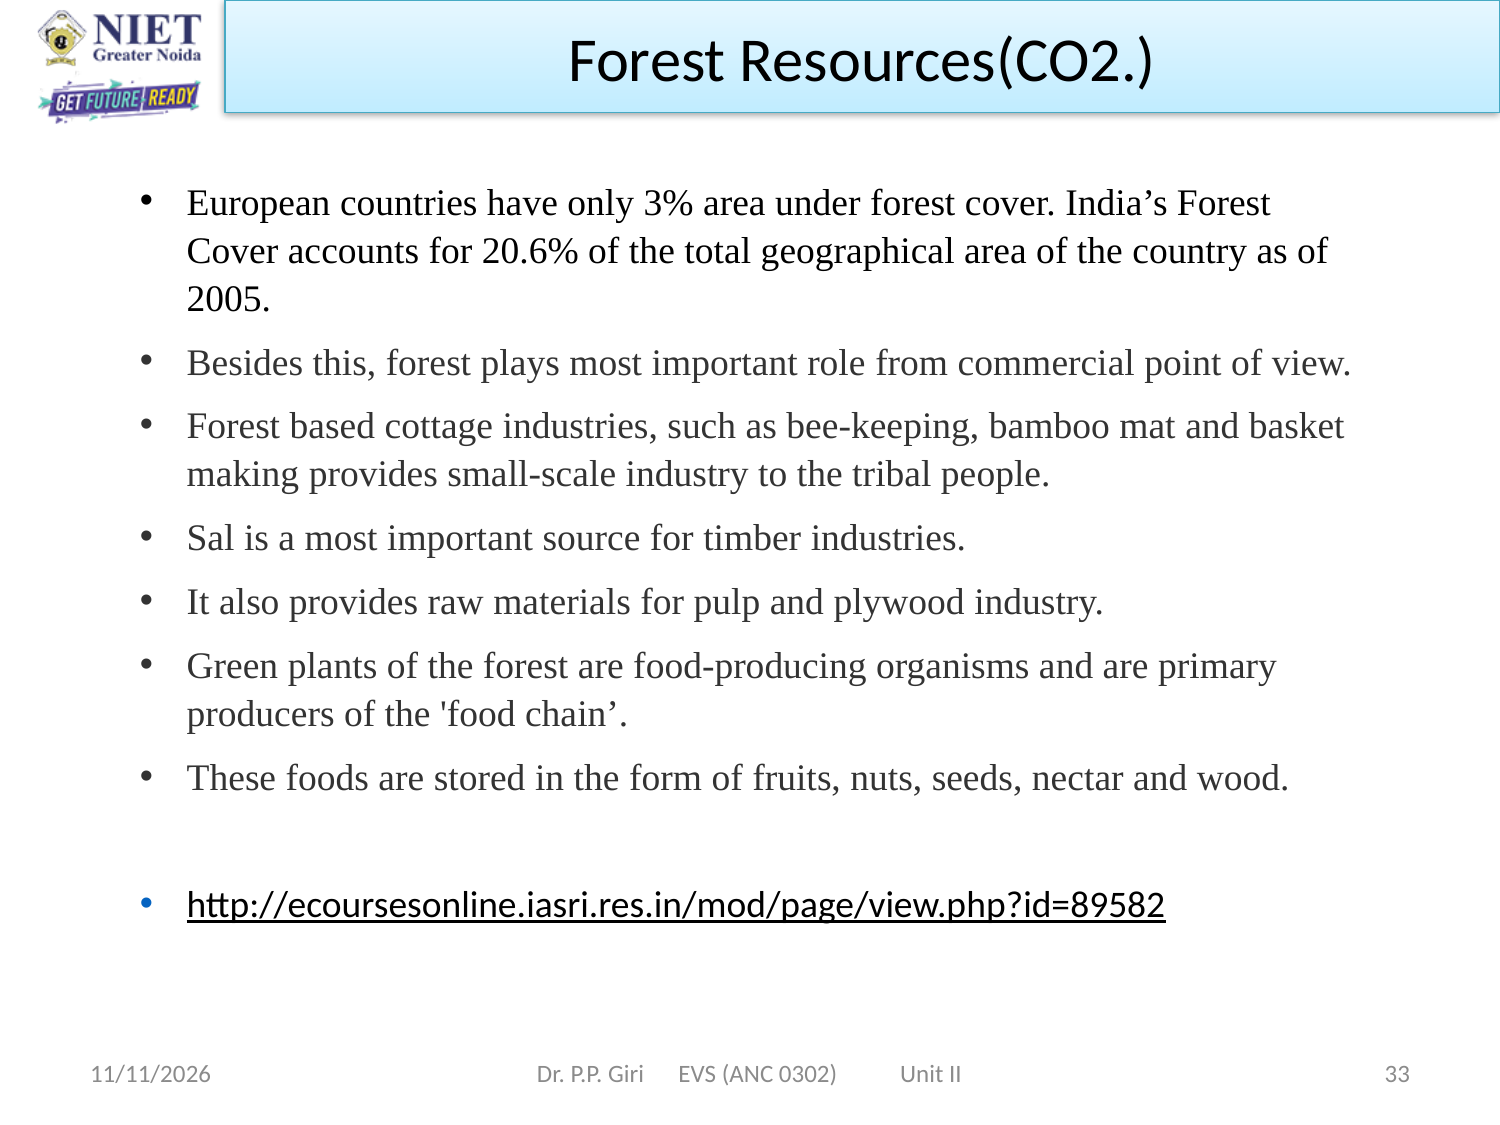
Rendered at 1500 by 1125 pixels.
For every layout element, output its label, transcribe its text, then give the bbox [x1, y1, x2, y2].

picture [0, 0, 238, 135]
text_box European countries have only 3% area under forest cover. India’s Forest Cover accounts for 20.6% of the total geographical area of the country as of 2005. Besides this, forest plays most important role from commercial point of view. Forest based cottage industries, such as bee-keeping, bamboo mat and basket making provides small-scale industry to the tribal people. Sal is a most important source for timber industries. It also provides raw materials for pulp and plywood industry. Green plants of the forest are food-producing organisms and are primary producers of the 'food chain’. These foods are stored in the form of fruits, nuts, seeds, nectar and wood. http://ecoursesonline.iasri.res.in/mod/page/view.php?id=89582 [125, 166, 1375, 933]
slide_number 33 [1074, 1042, 1425, 1103]
footer Dr. P.P. Giri EVS (ANC 0302) Unit II [512, 1042, 988, 1103]
text_box Forest Resources(CO2.) [238, 0, 1500, 113]
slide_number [75, 1042, 425, 1103]
